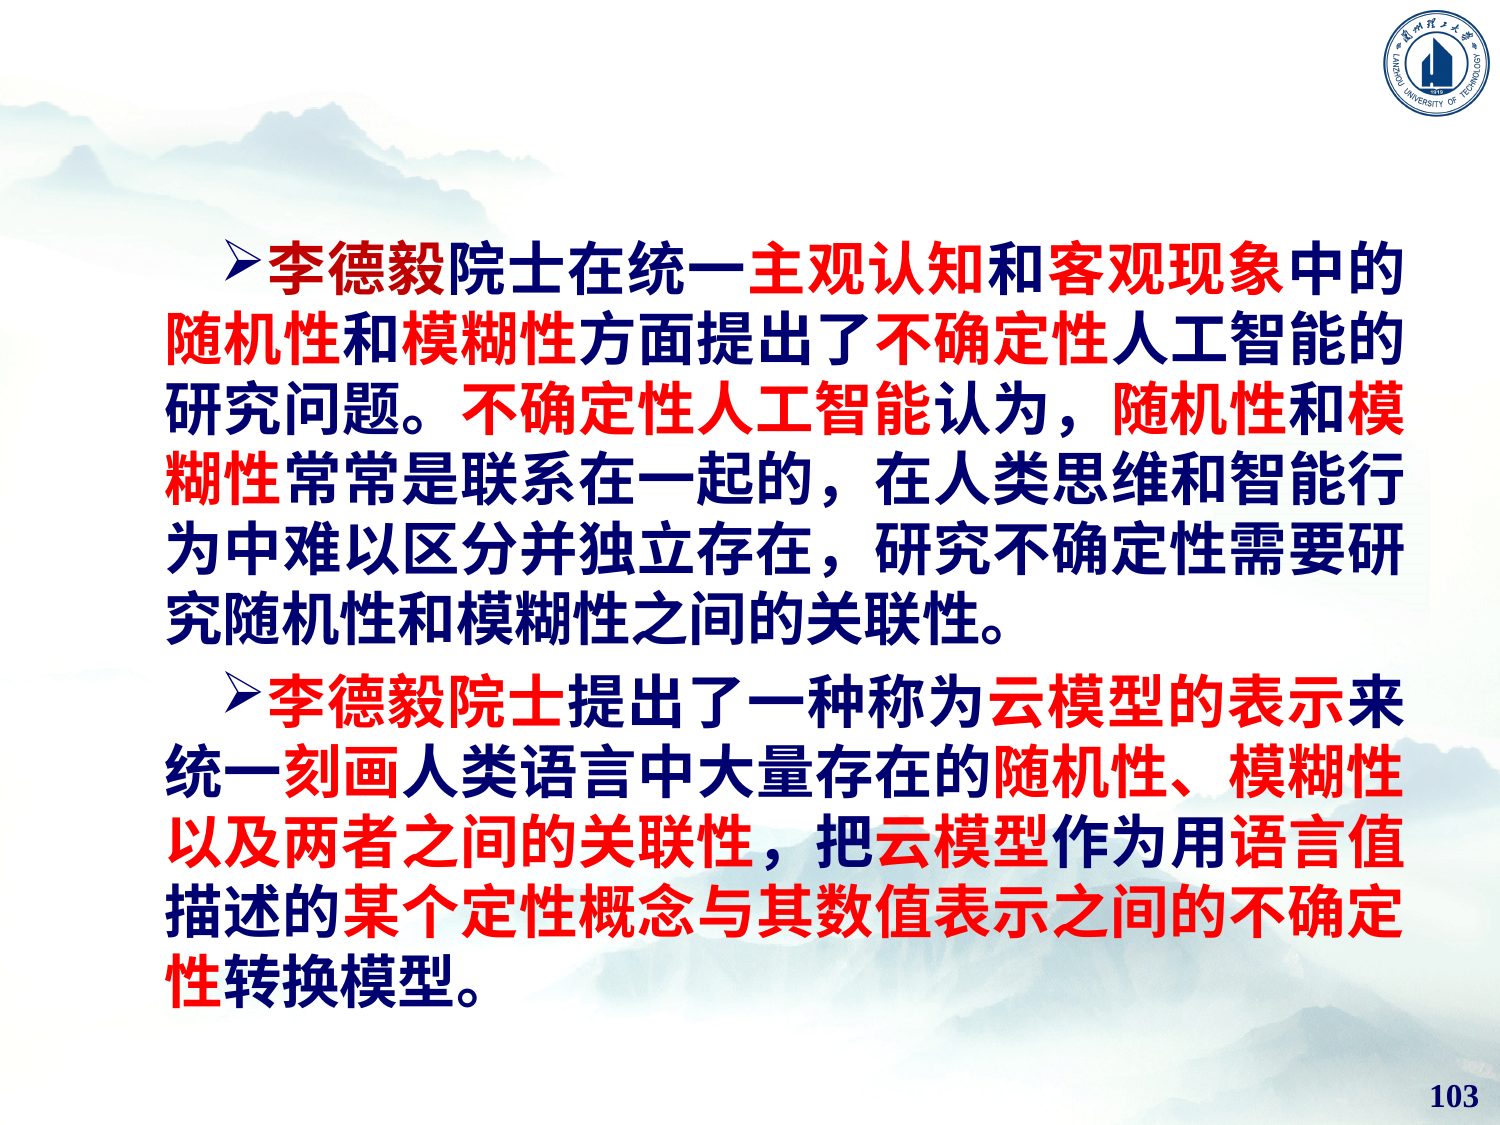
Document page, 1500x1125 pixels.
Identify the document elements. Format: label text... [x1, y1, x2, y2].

list 李德毅院士在统一主观认知和客观现象中的随机性和模糊性方面提出了不确定性人工智能的研究问题。不确定性人工智能认为，随机性和模糊性常常是联系在一起的，在人类思维和智能行为中难以区分并独立存在，研究不确定性需要研究随机性和模糊性之间的关联性。 李德毅院士提出了一种称为云模型的表示来统一刻画人类语言中大量存在的随机性、模糊性以及两者之间的关联性，把云模型作为用语言值描述的某个定性概念与其数值表示之间的不确定性转换模型。 [93, 224, 1421, 1067]
picture [0, 0, 1500, 1125]
slide_number 103 [1181, 1066, 1495, 1125]
